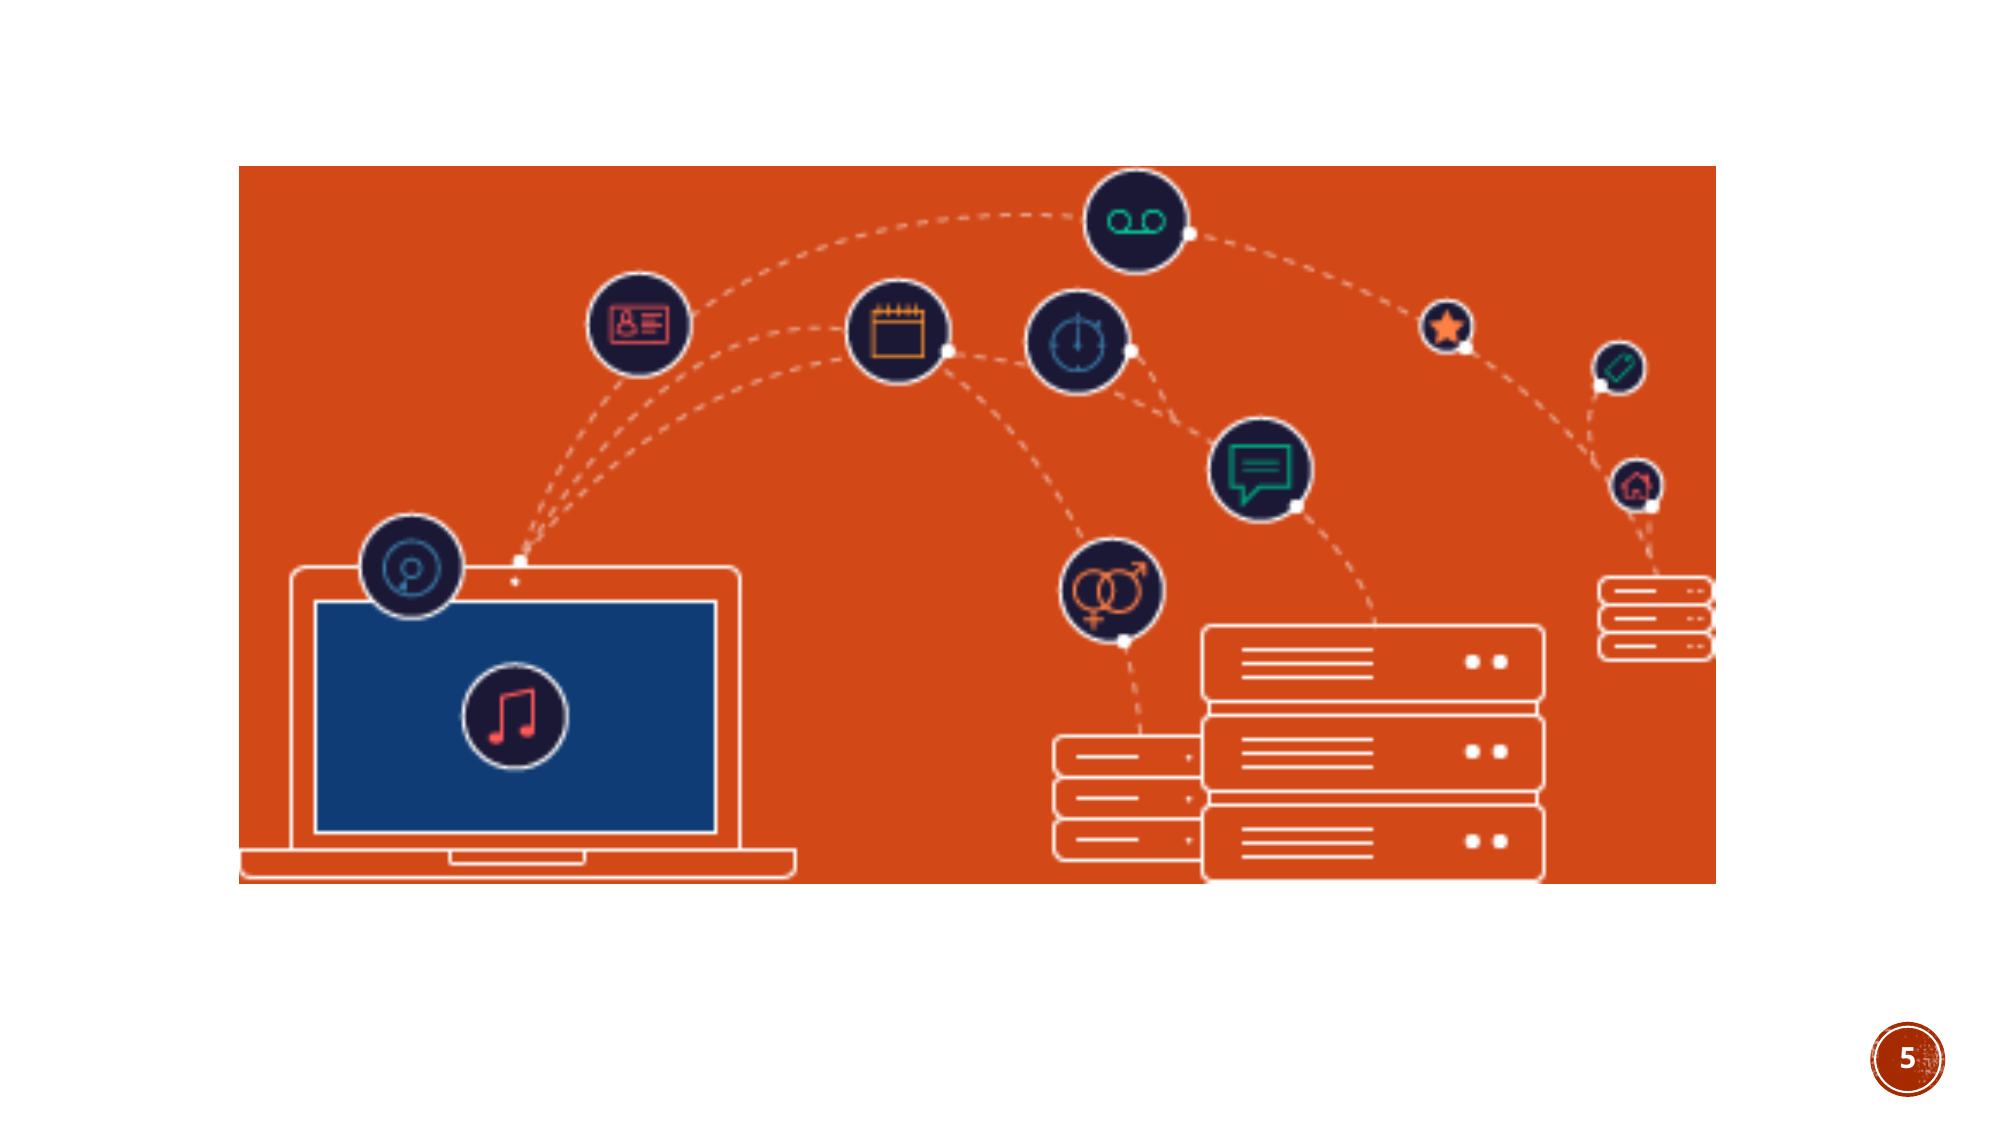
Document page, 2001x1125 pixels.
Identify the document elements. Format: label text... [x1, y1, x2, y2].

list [240, 167, 1715, 883]
slide_number 5 [1855, 1028, 1961, 1089]
